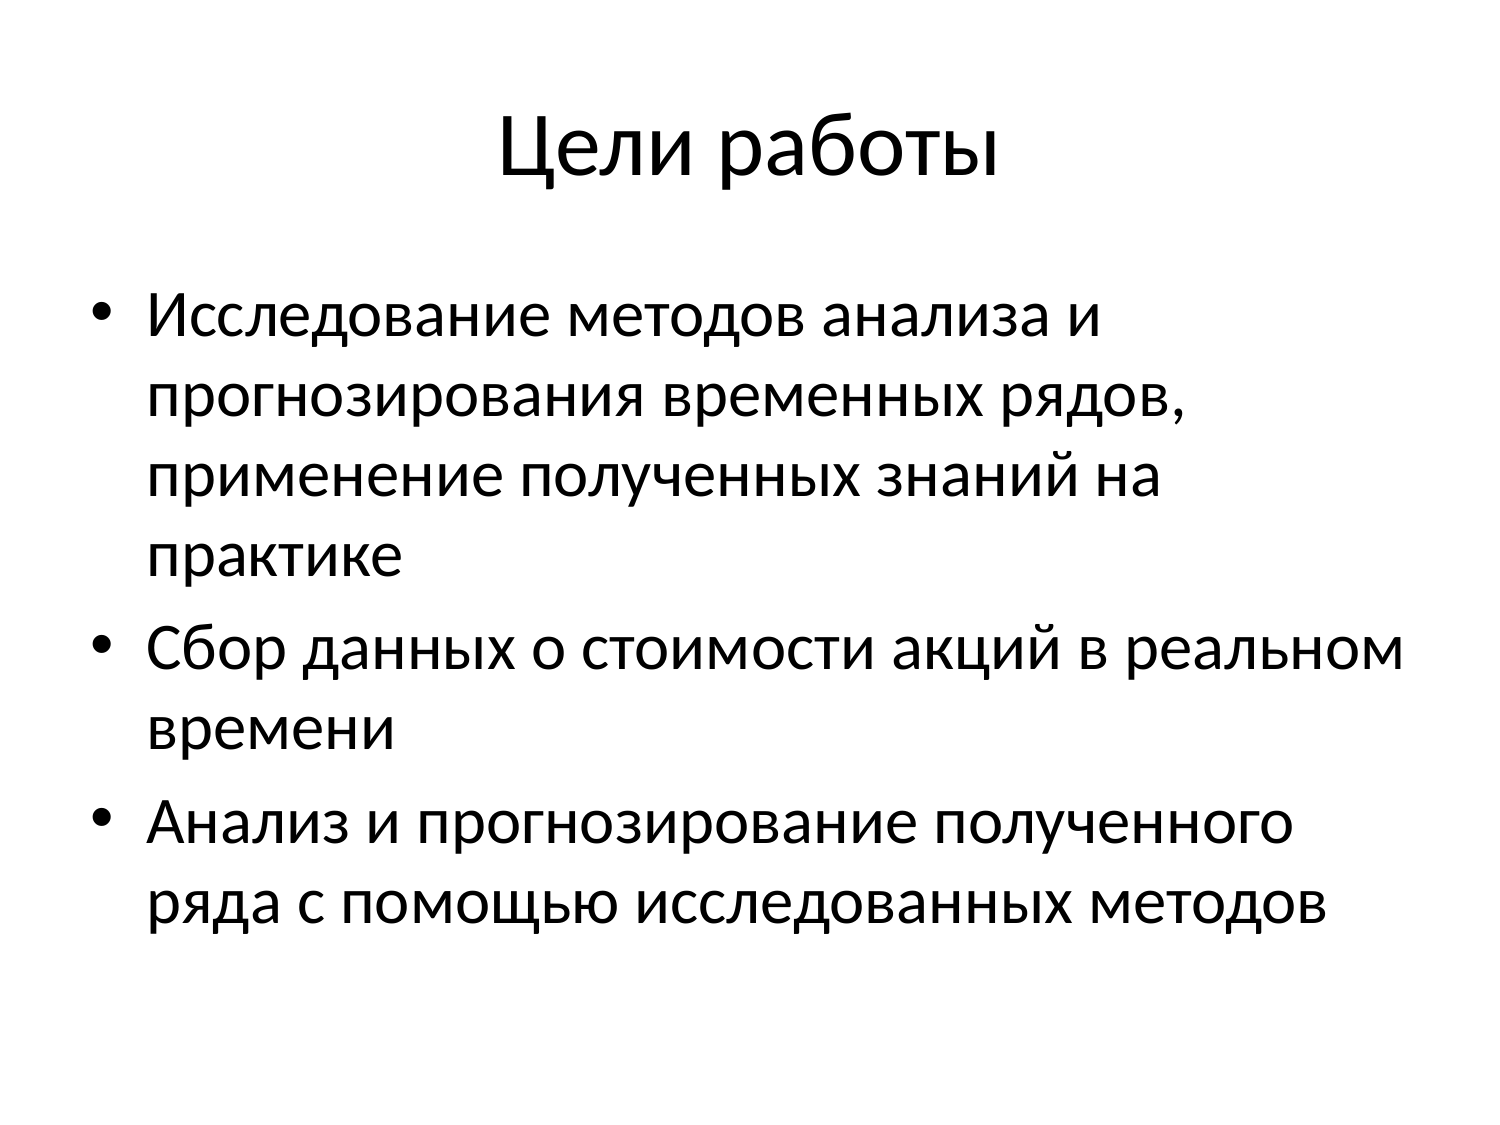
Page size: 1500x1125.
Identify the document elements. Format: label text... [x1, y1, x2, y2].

title Цели работы [75, 45, 1425, 233]
list Исследование методов анализа и прогнозирования временных рядов, применение полученных знаний на практике Сбор данных о стоимости акций в реальном времени Анализ и прогнозирование полученного ряда с помощью исследованных методов [75, 262, 1425, 1005]
